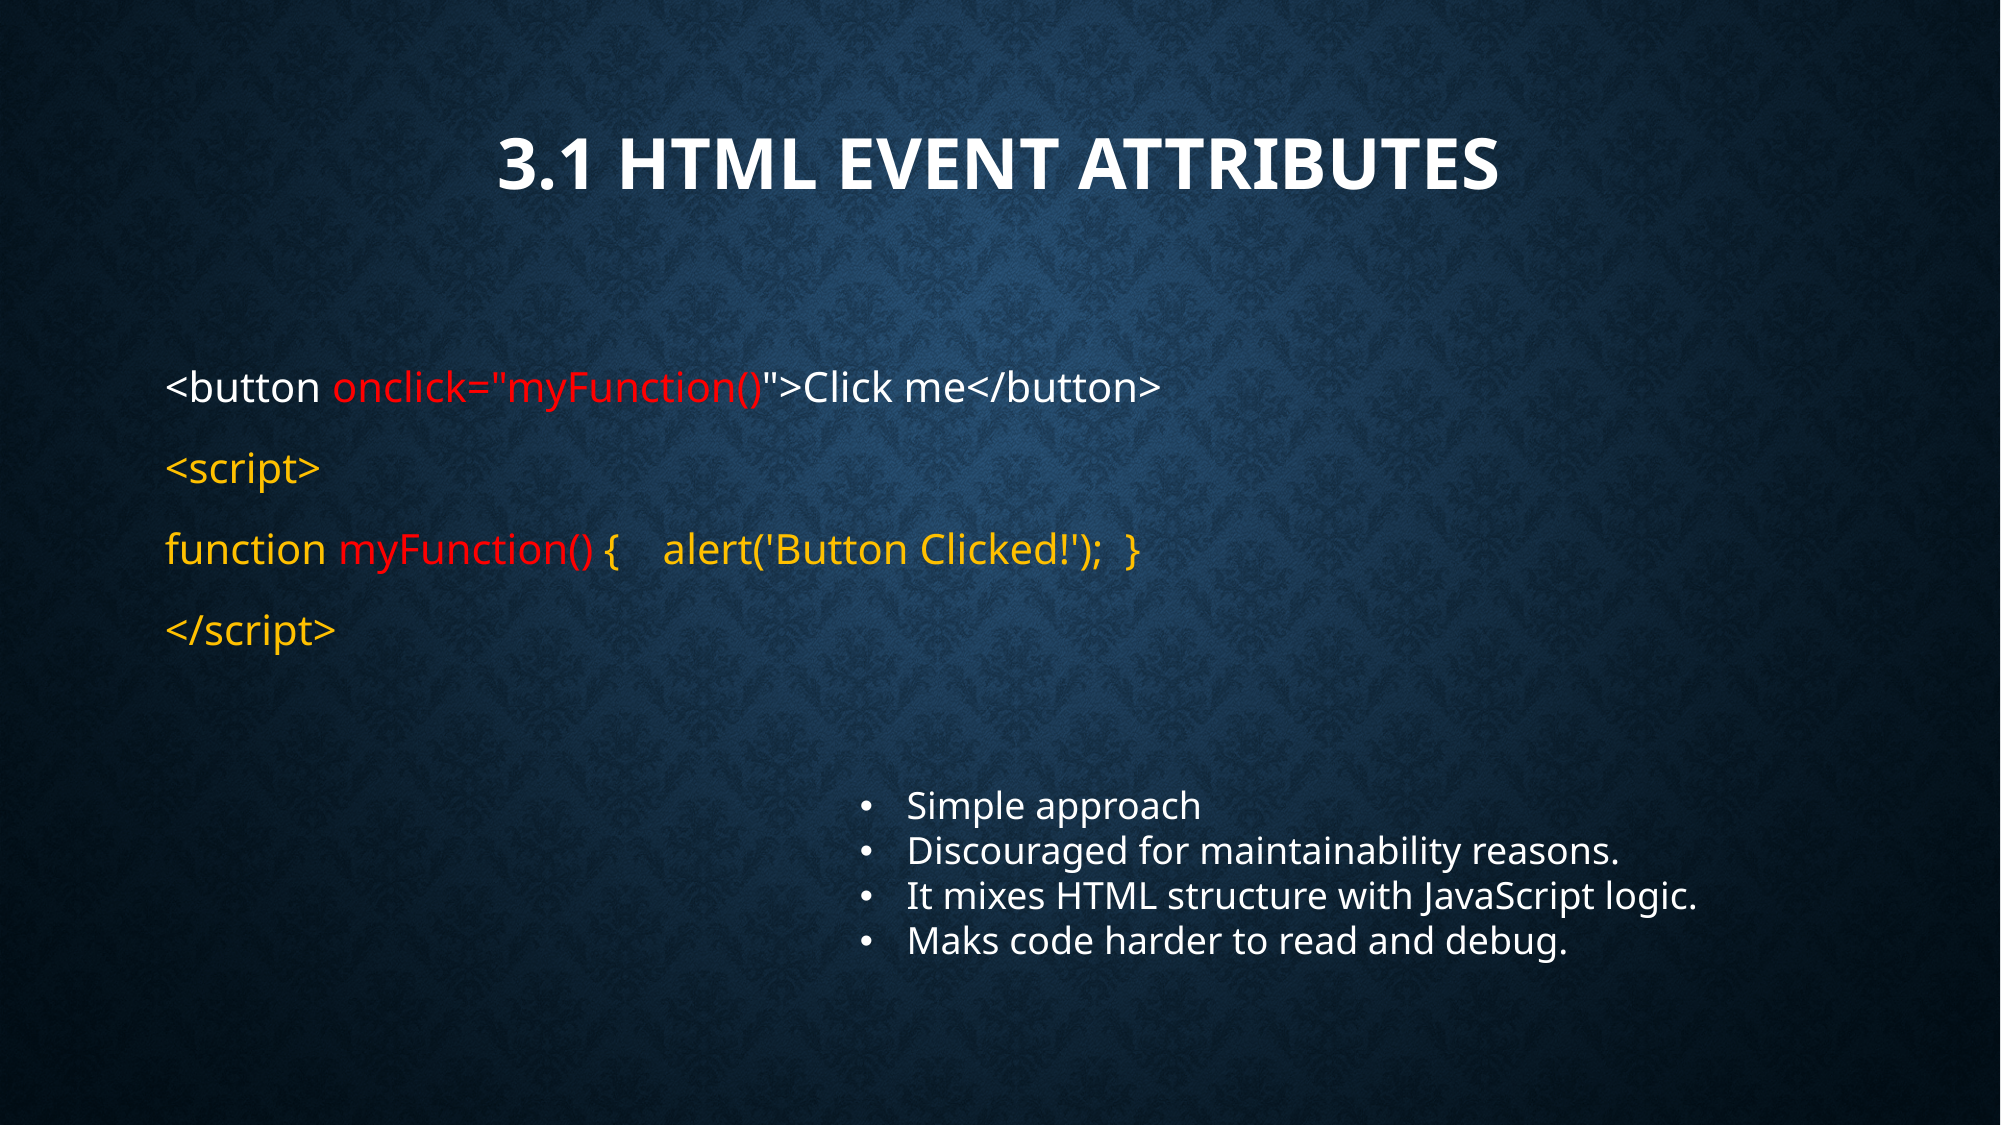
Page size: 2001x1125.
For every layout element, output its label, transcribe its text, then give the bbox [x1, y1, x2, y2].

list <button onclick="myFunction()">Click me</button> <script> function myFunction() { alert('Button Clicked!'); } </script> [149, 343, 1849, 950]
title 3.1 HTML Event Attributes [149, 99, 1849, 318]
text_box Simple approach Discouraged for maintainability reasons. It mixes HTML structure with JavaScript logic. Maks code harder to read and debug. [845, 775, 1886, 970]
